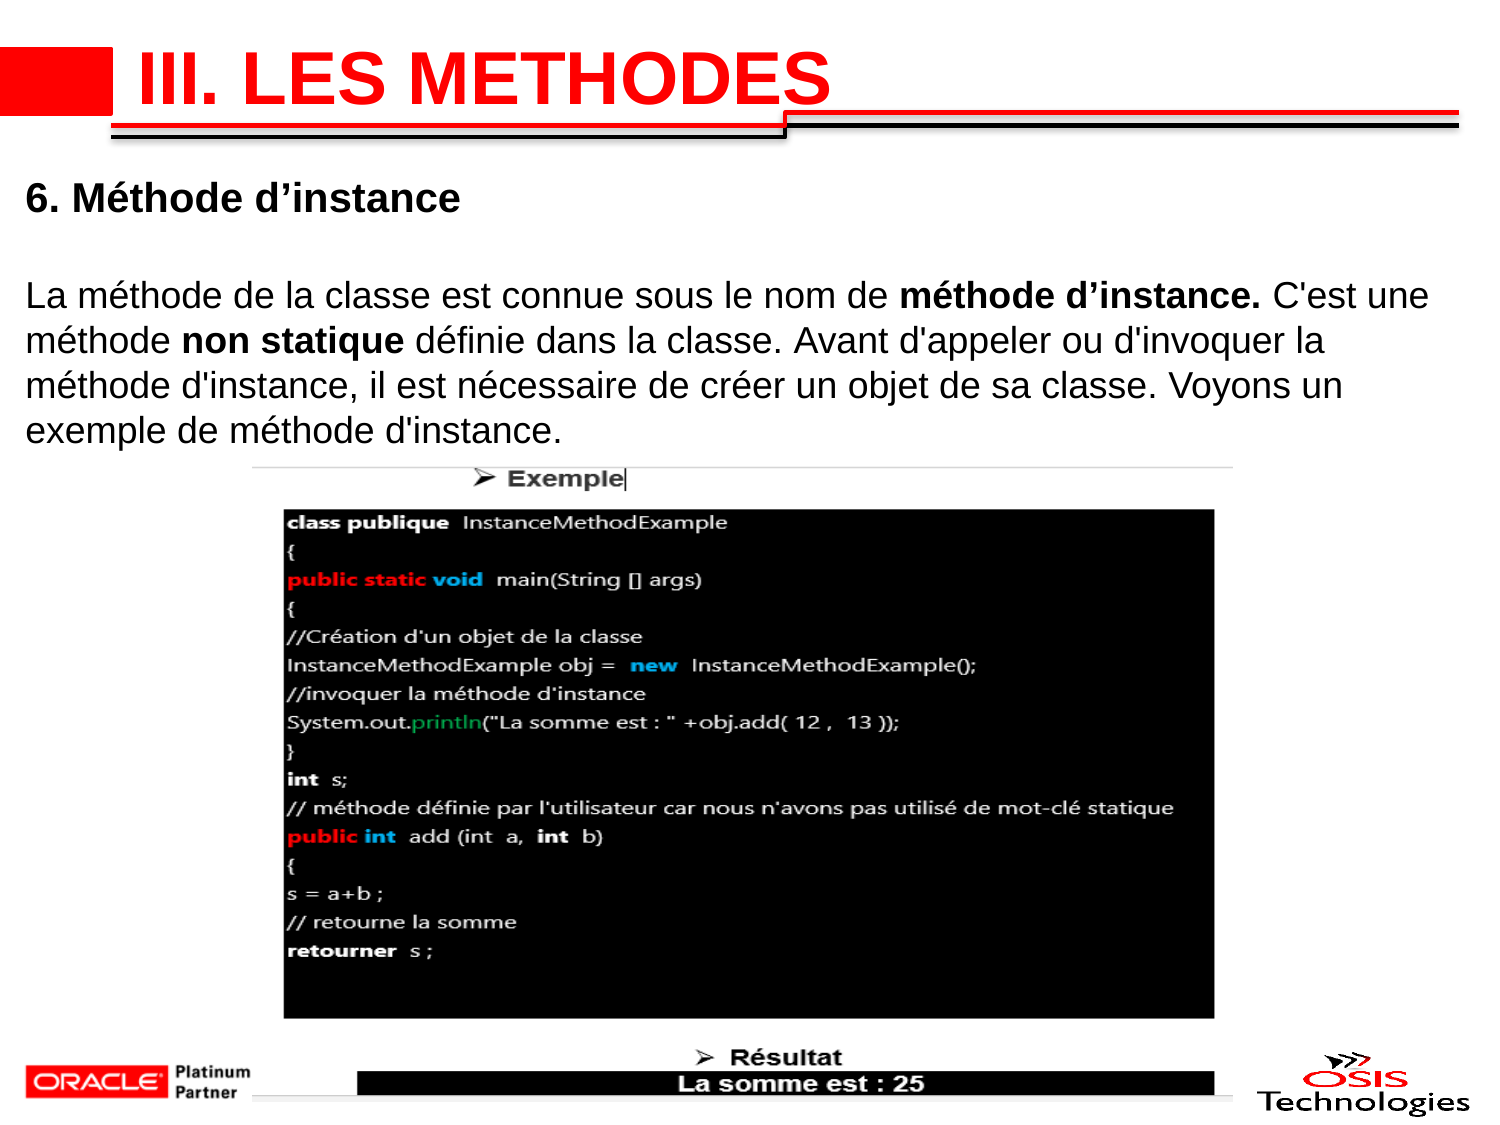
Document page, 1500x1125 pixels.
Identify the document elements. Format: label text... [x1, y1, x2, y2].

picture [1257, 1052, 1471, 1117]
title III. LES METHODES [122, 22, 1425, 129]
picture [10, 465, 1233, 1116]
text_box 6. Méthode d’instance La méthode de la classe est connue sous le nom de méthode d’instance. C'est une méthode non statique définie dans la classe. Avant d'appeler ou d'invoquer la méthode d'instance, il est nécessaire de créer un objet de sa classe. Voyons un exemple de méthode d'instance. [10, 163, 1475, 549]
